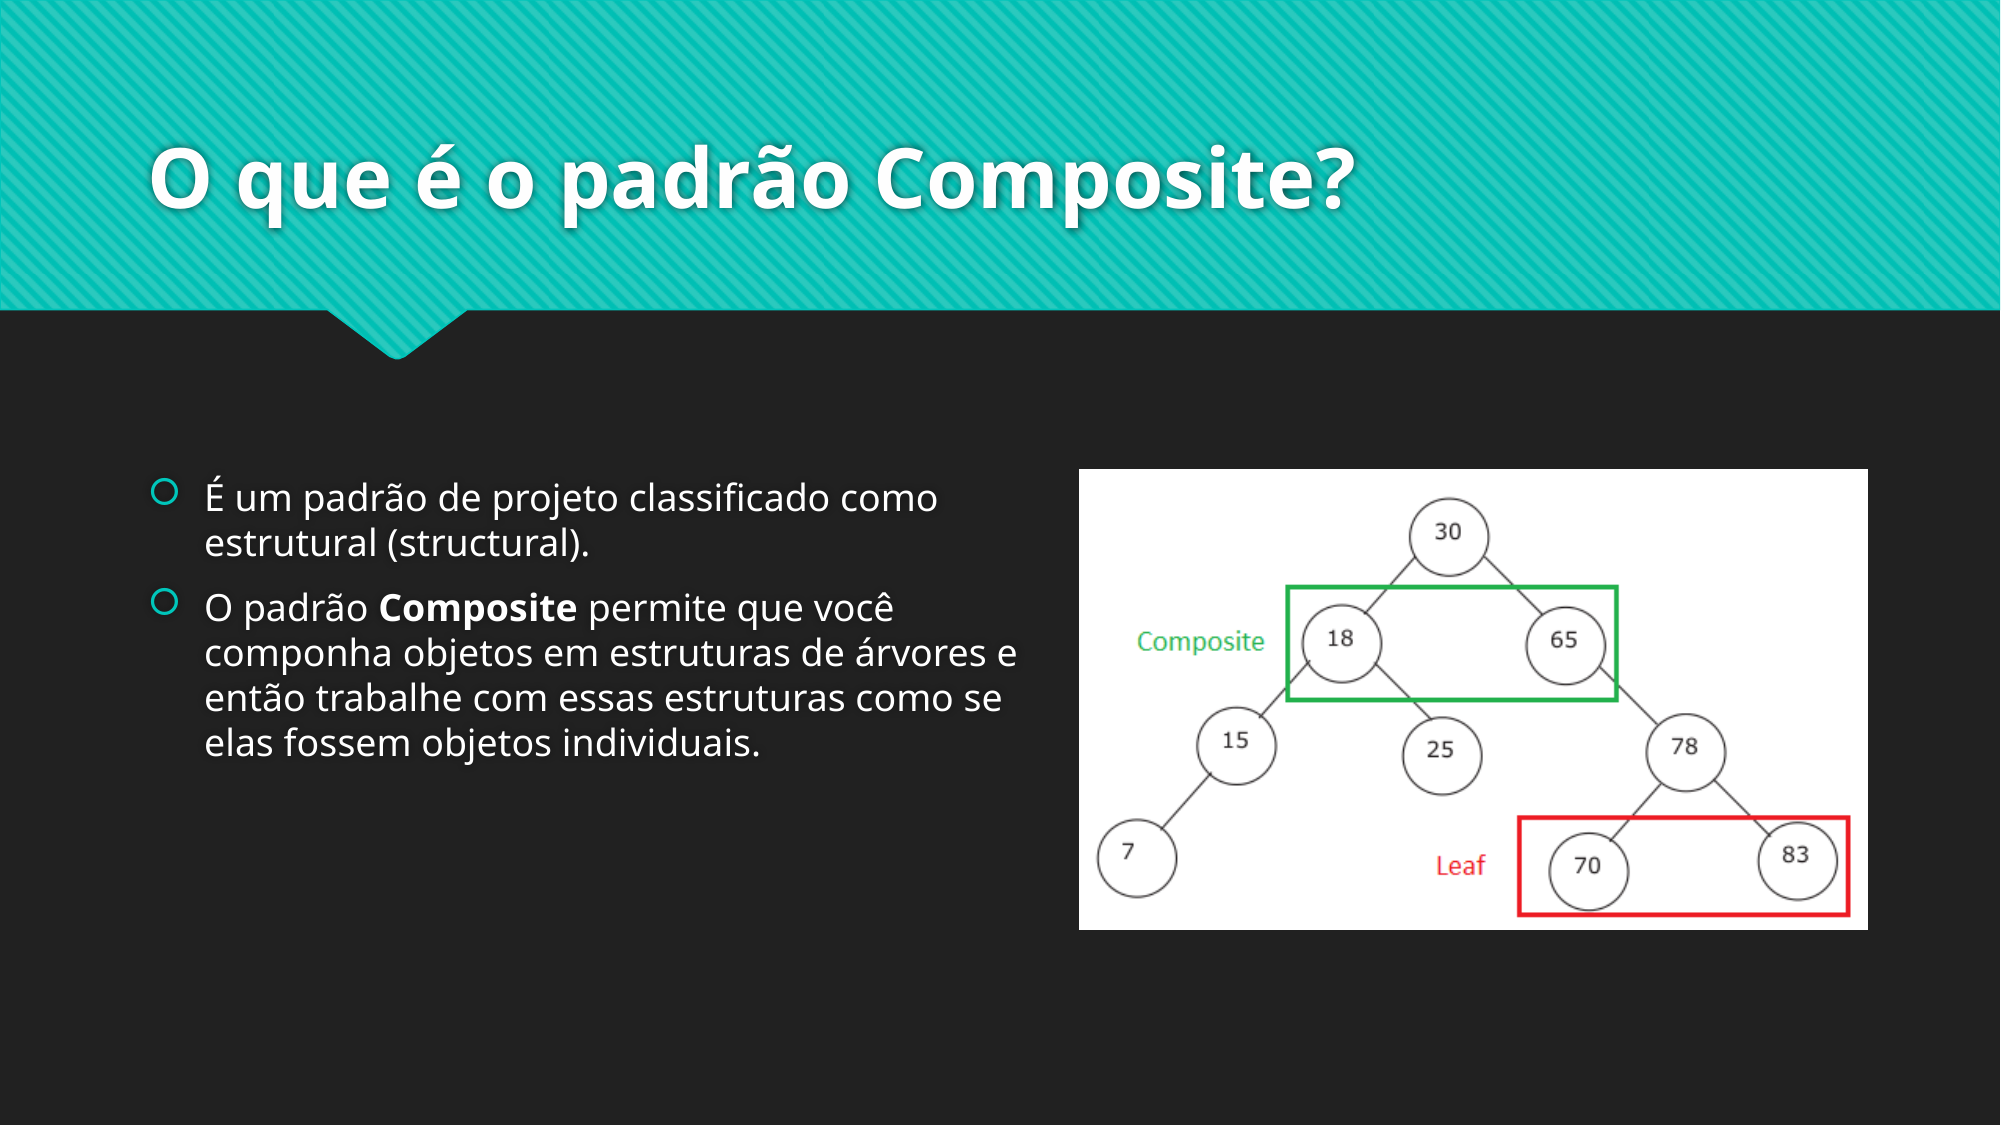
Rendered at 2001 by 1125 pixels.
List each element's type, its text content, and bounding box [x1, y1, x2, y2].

list É um padrão de projeto classificado como estrutural (structural). O padrão Composite permite que você componha objetos em estruturas de árvores e então trabalhe com essas estruturas como se elas fossem objetos individuais. [132, 466, 1080, 1064]
title O que é o padrão Composite? [132, 73, 1868, 233]
picture [1079, 469, 1868, 930]
